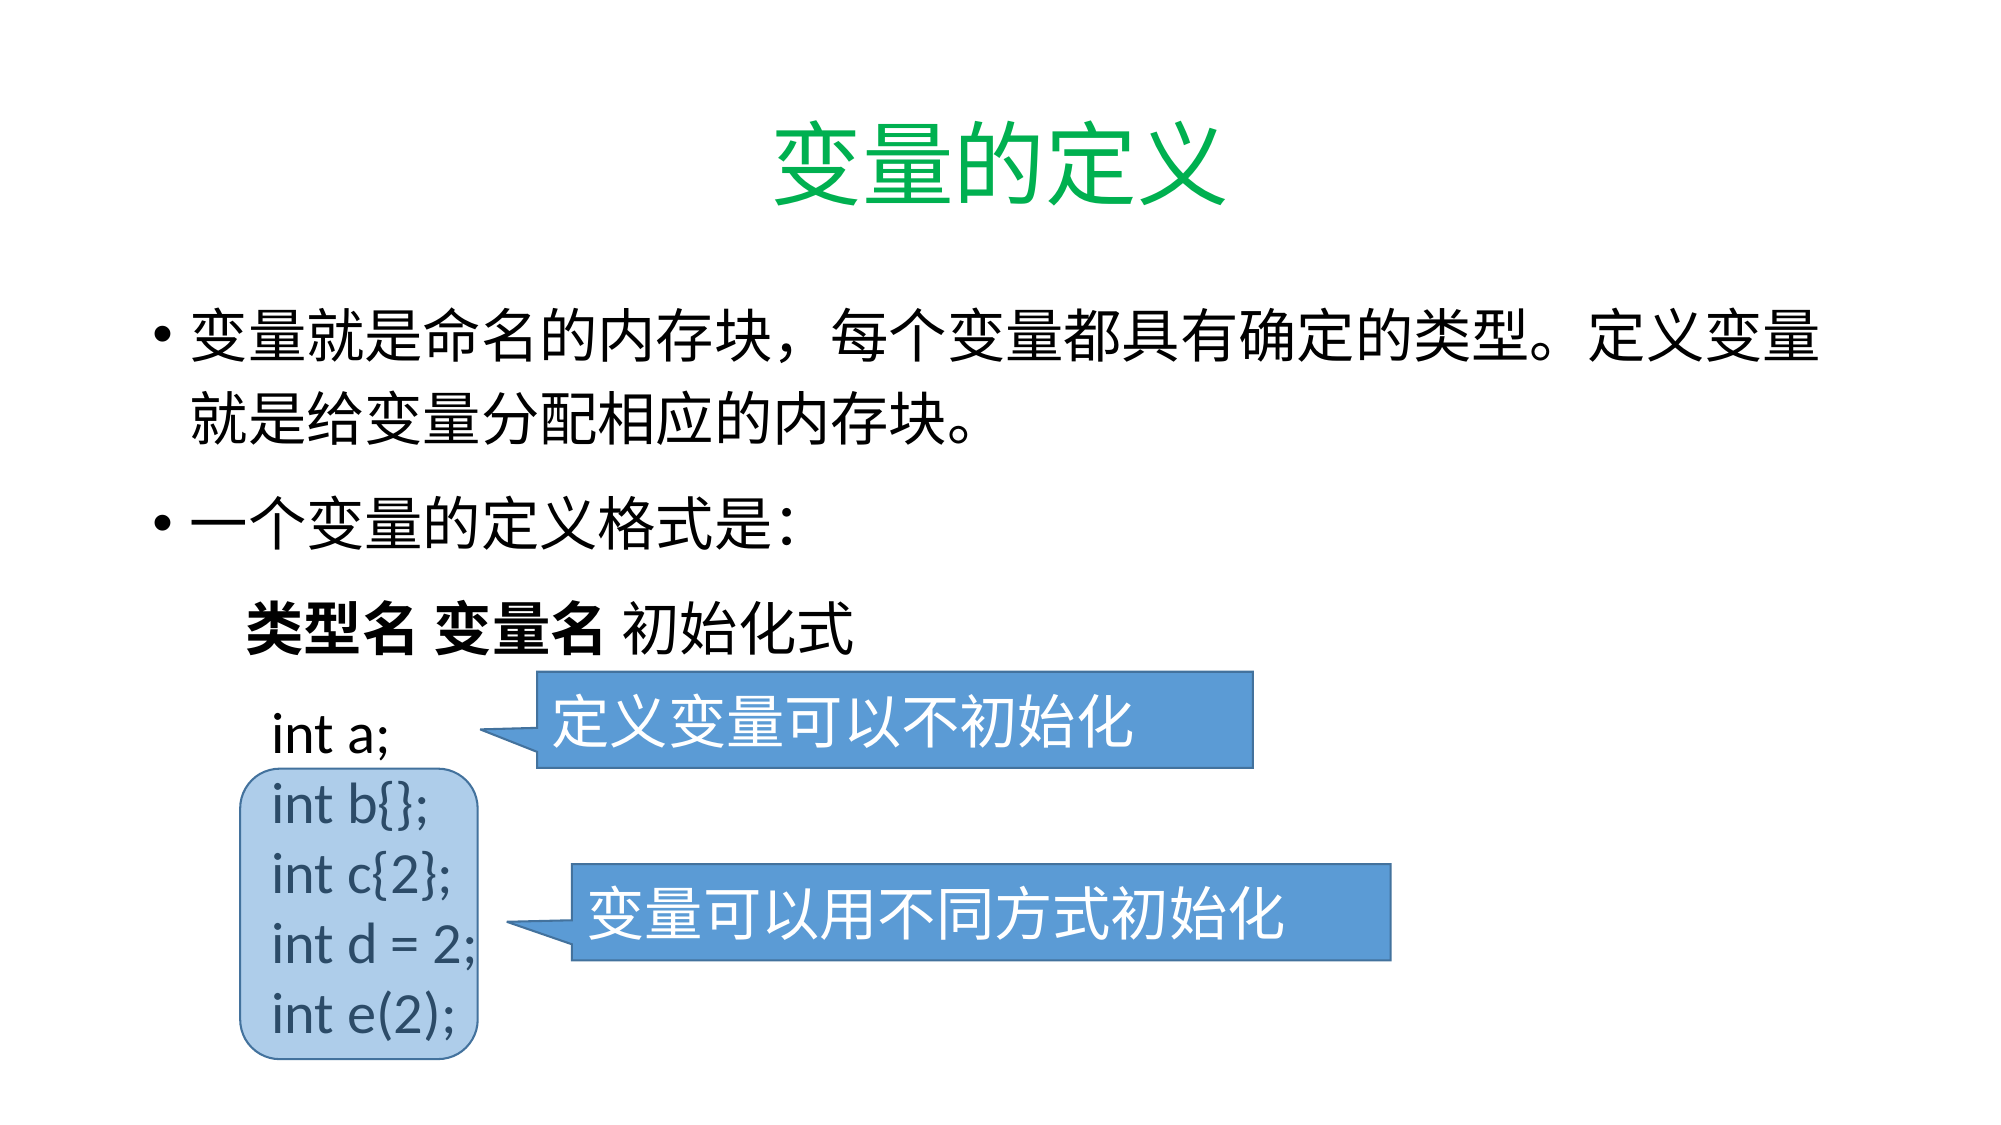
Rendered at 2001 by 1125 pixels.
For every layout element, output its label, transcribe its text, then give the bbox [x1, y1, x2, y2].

text_box int a; int b{}; int c{2}; int d = 2; int e(2); [256, 688, 776, 1053]
text_box 定义变量可以不初始化 [479, 670, 1254, 769]
text_box [239, 767, 479, 1061]
list 变量就是命名的内存块，每个变量都具有确定的类型。定义变量就是给变量分配相应的内存块。 一个变量的定义格式是： 类型名 变量名 初始化式 [137, 277, 1863, 688]
text_box 变量可以用不同方式初始化 [506, 863, 1392, 962]
title 变量的定义 [137, 59, 1863, 277]
